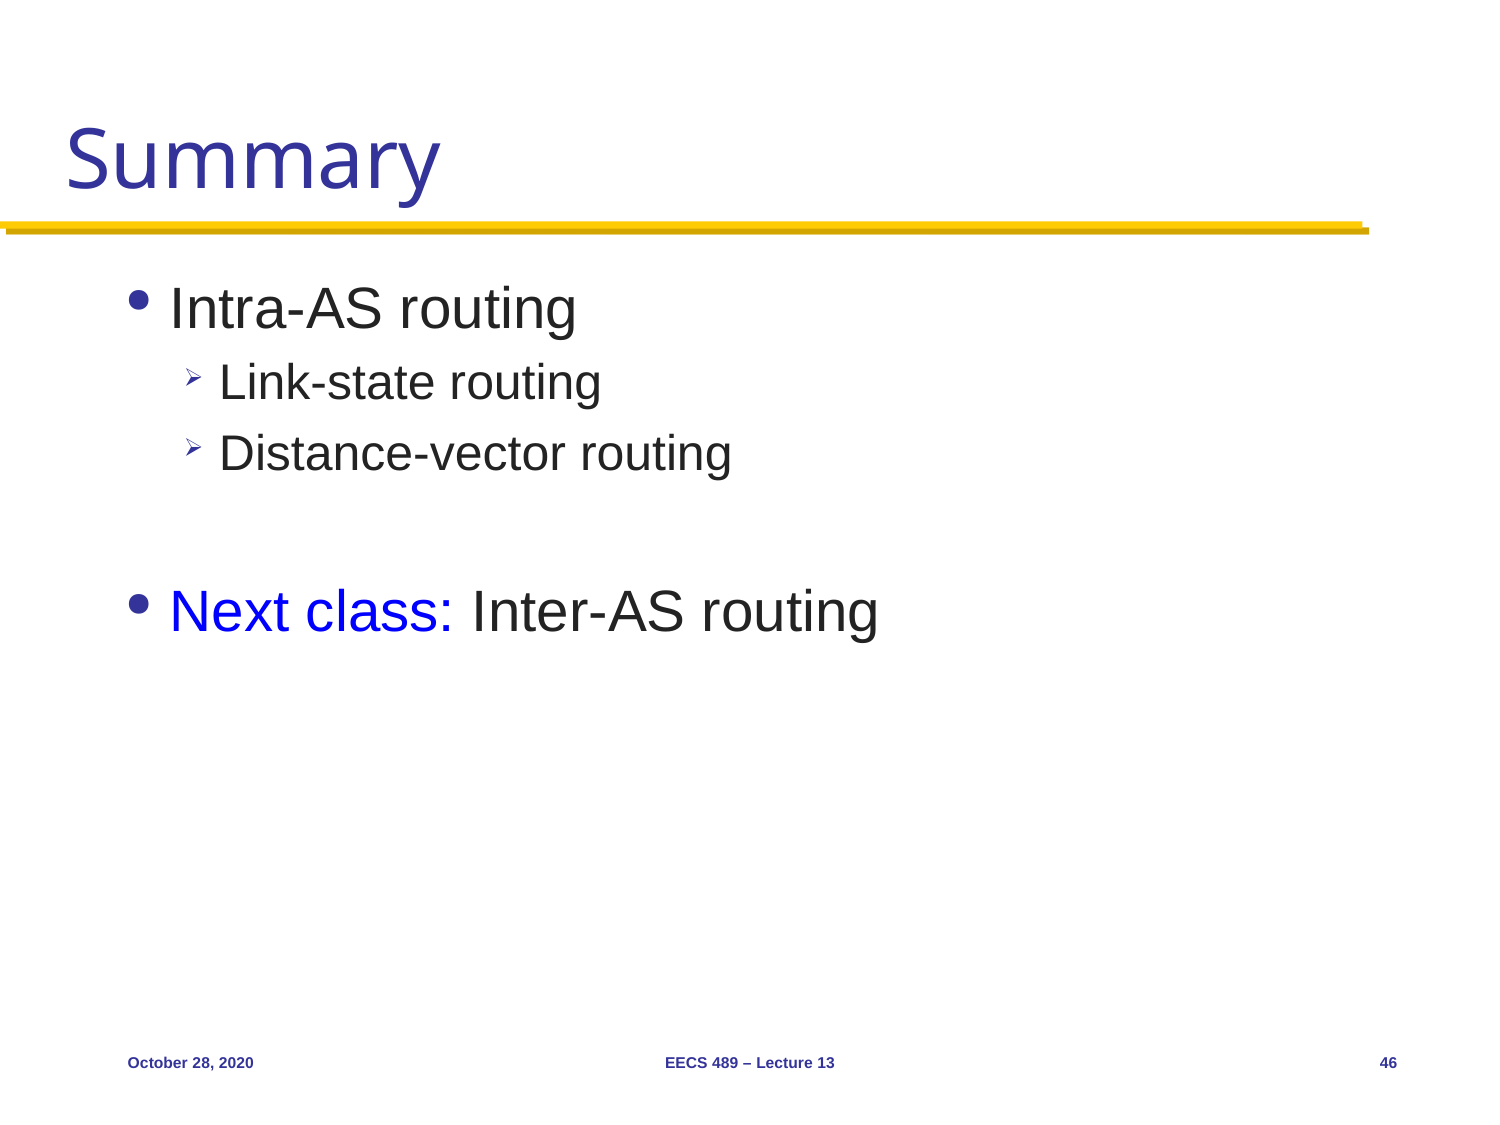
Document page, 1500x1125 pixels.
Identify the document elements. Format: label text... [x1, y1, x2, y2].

title Summary [49, 24, 1451, 213]
list Intra-AS routing Link-state routing Distance-vector routing Next class: Inter-AS routing [112, 262, 1413, 988]
slide_number 46 [1312, 1024, 1413, 1101]
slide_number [112, 1024, 426, 1101]
footer EECS 489 – Lecture 13 [512, 1024, 988, 1101]
